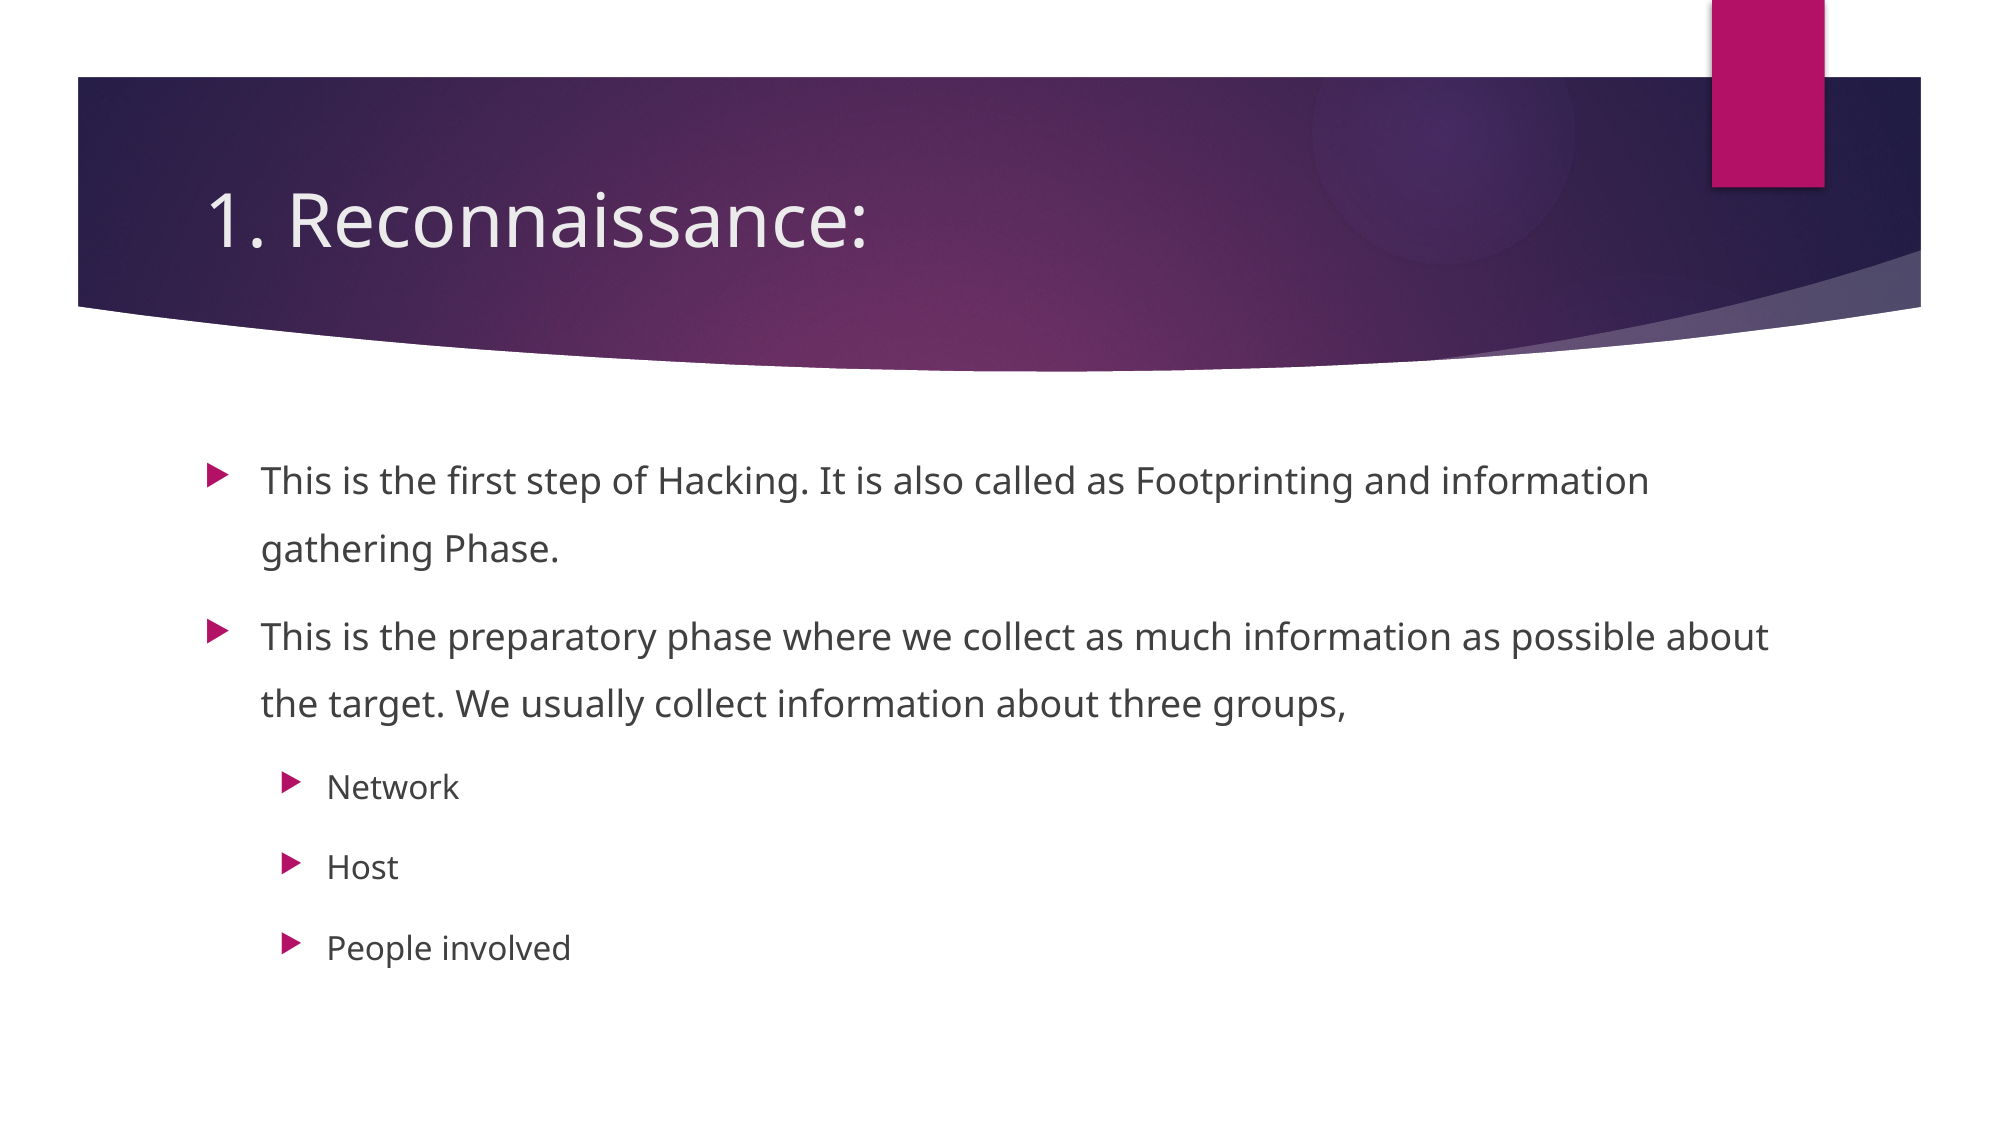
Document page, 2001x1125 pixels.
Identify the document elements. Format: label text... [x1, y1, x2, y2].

title 1. Reconnaissance: [189, 159, 1627, 276]
list This is the first step of Hacking. It is also called as Footprinting and information gathering Phase. This is the preparatory phase where we collect as much information as possible about the target. We usually collect information about three groups, Network Host People involved [189, 427, 1793, 1020]
